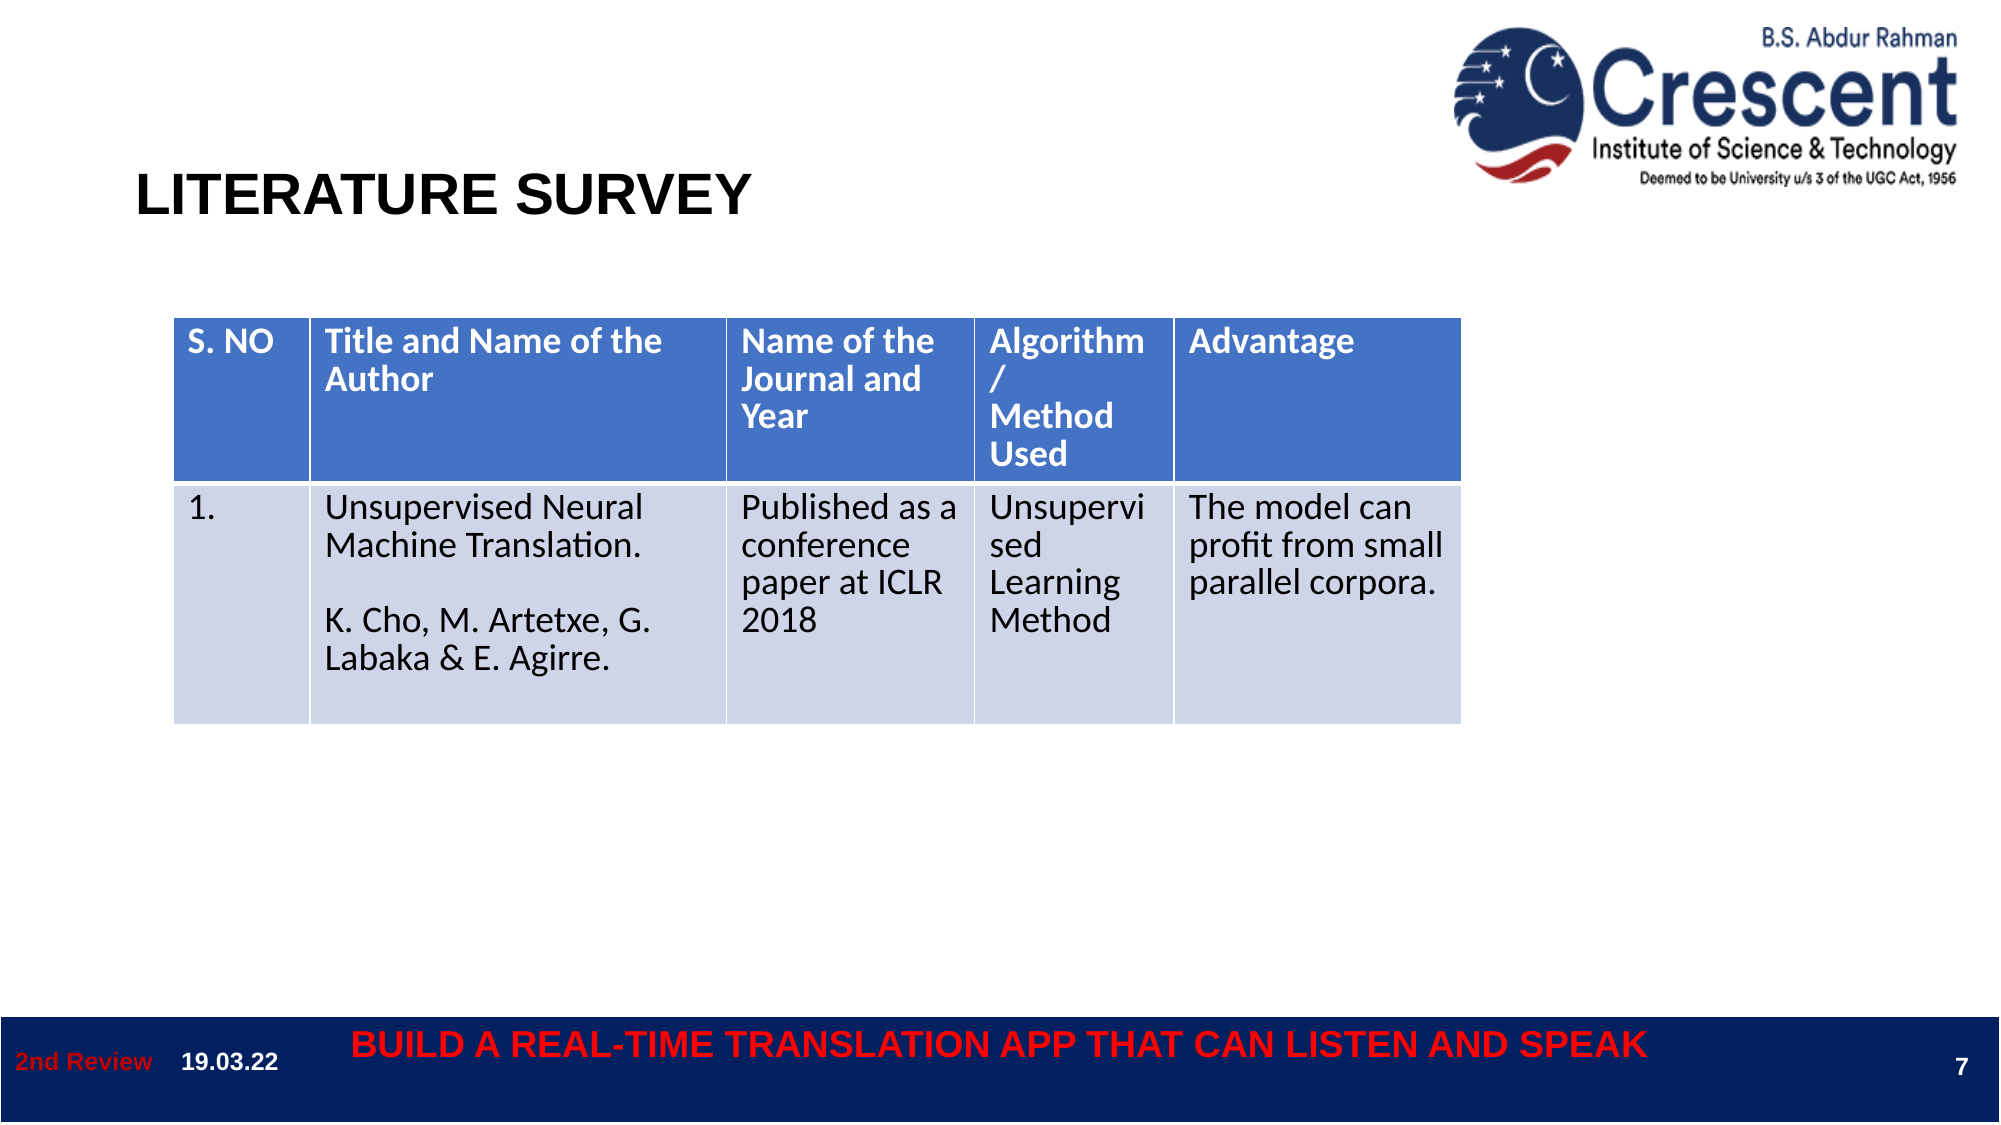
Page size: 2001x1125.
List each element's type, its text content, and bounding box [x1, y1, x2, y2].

table_header Advantage [1175, 318, 1461, 481]
table_cell Published as a conference paper at ICLR 2018 [727, 486, 974, 724]
table_cell 1. [174, 486, 309, 724]
text_box 2nd Review 19.03.22 [0, 1029, 357, 1090]
table_cell The model can profit from small parallel corpora. [1175, 486, 1461, 724]
table_header Name of the Journal and Year [727, 318, 974, 481]
text_box LITERATURE SURVEY [120, 148, 1810, 968]
table_header S. NO [174, 318, 309, 481]
table_cell Unsupervised Learning Method [975, 486, 1173, 724]
table_header BUILD A REAL-TIME TRANSLATION APP THAT CAN LISTEN AND SPEAK [1, 1017, 1999, 1122]
table_header Algorithm/ Method Used [975, 318, 1173, 481]
slide_number 7 [1534, 1035, 1985, 1096]
table_header Title and Name of the Author [311, 318, 726, 481]
table_cell Unsupervised Neural Machine Translation. K. Cho, M. Artetxe, G. Labaka & E. Agirre. [311, 486, 726, 724]
picture [1454, 27, 1960, 187]
